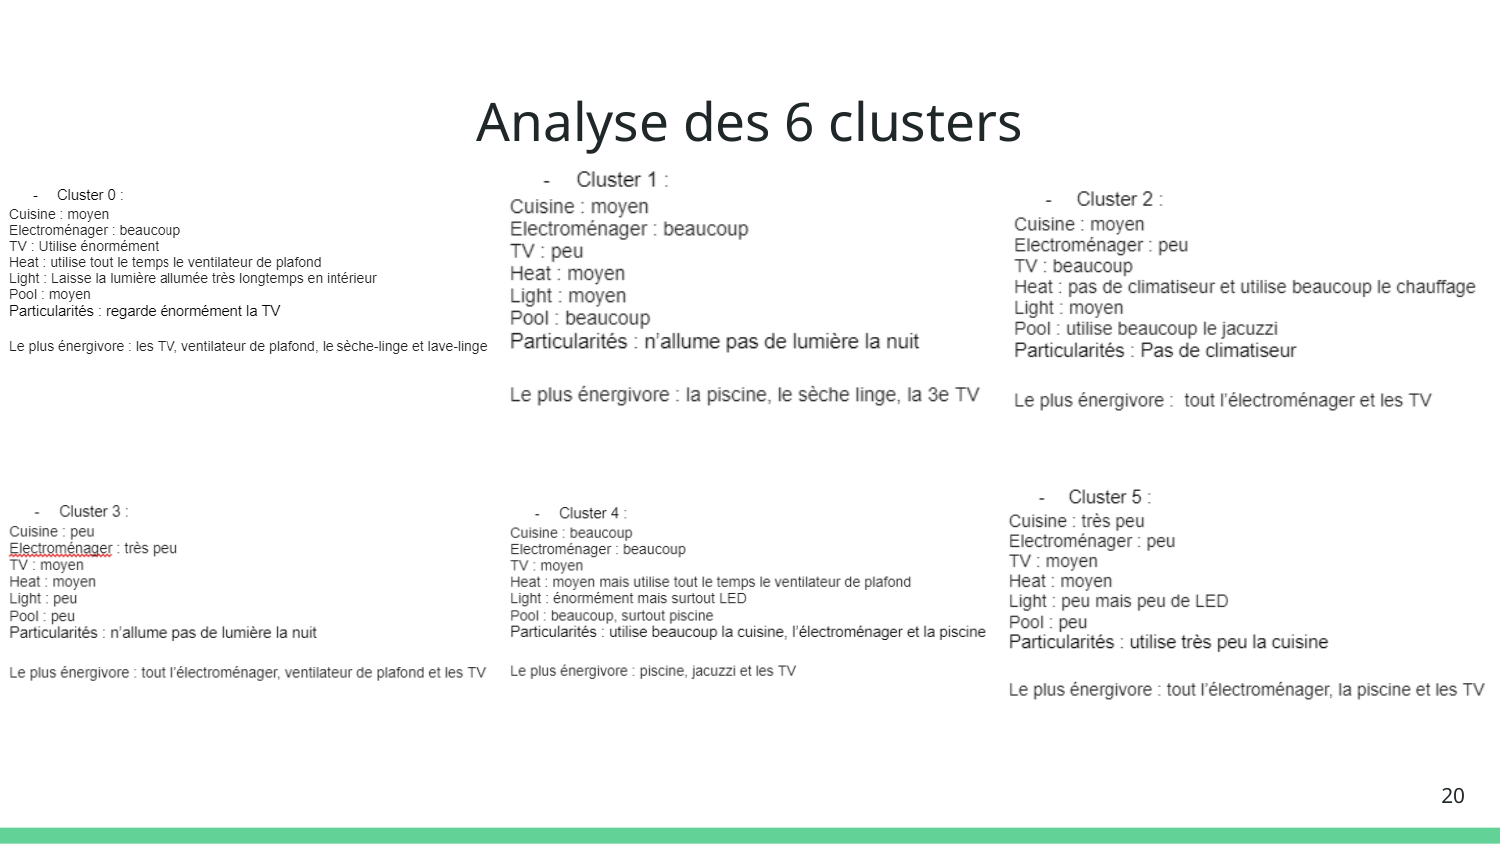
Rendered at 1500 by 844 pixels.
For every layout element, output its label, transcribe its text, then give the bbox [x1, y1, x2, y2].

slide_number ‹#› [1389, 764, 1480, 830]
title Analyse des 6 clusters [51, 72, 1449, 167]
picture [0, 166, 1500, 422]
picture [0, 481, 1500, 707]
